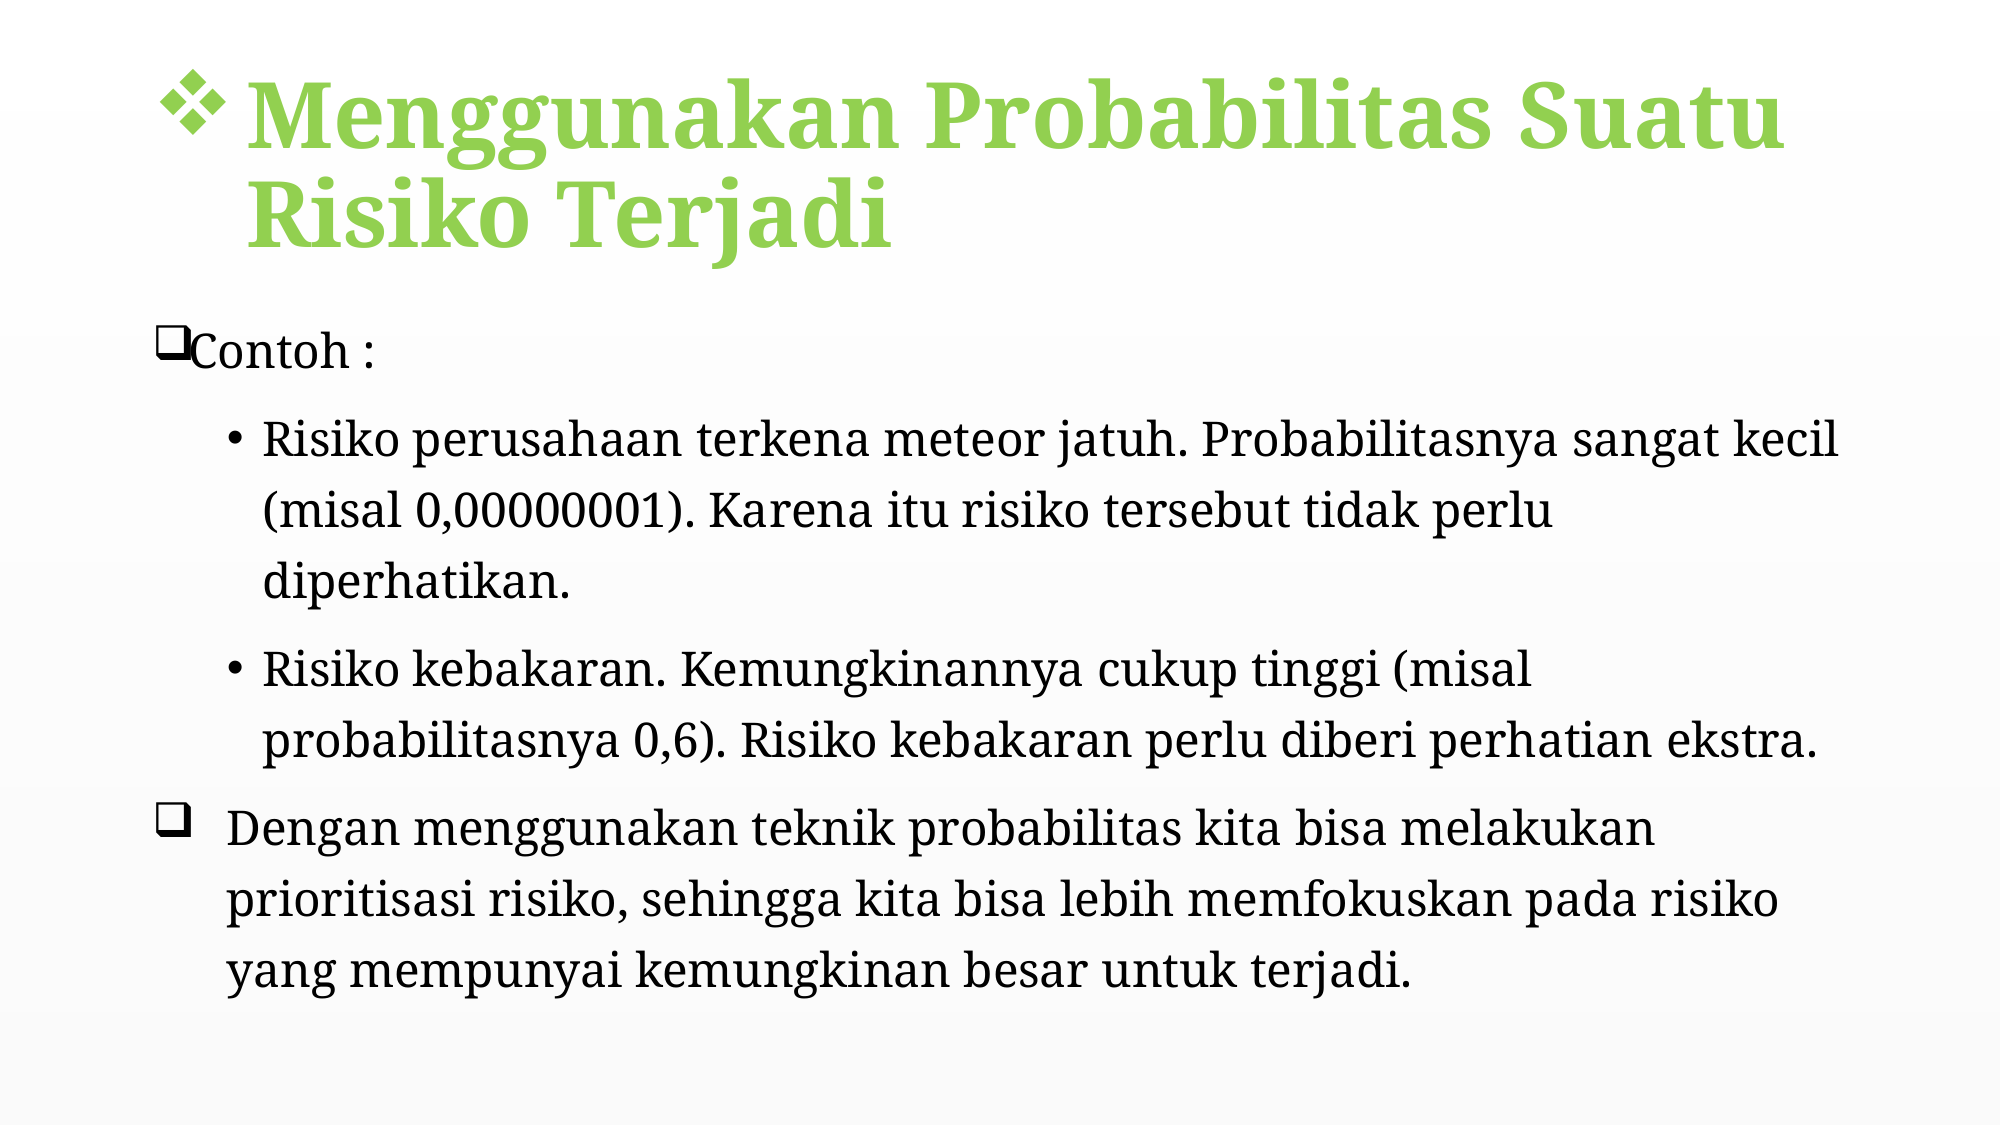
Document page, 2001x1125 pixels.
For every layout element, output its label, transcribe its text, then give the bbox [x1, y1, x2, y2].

list Contoh : Risiko perusahaan terkena meteor jatuh. Probabilitasnya sangat kecil (misal 0,00000001). Karena itu risiko tersebut tidak perlu diperhatikan. Risiko kebakaran. Kemungkinannya cukup tinggi (misal probabilitasnya 0,6). Risiko kebakaran perlu diberi perhatian ekstra. Dengan menggunakan teknik probabilitas kita bisa melakukan prioritisasi risiko, sehingga kita bisa lebih memfokuskan pada risiko yang mempunyai kemungkinan besar untuk terjadi. [137, 299, 1863, 1014]
title Menggunakan Probabilitas Suatu Risiko Terjadi [137, 59, 1863, 278]
